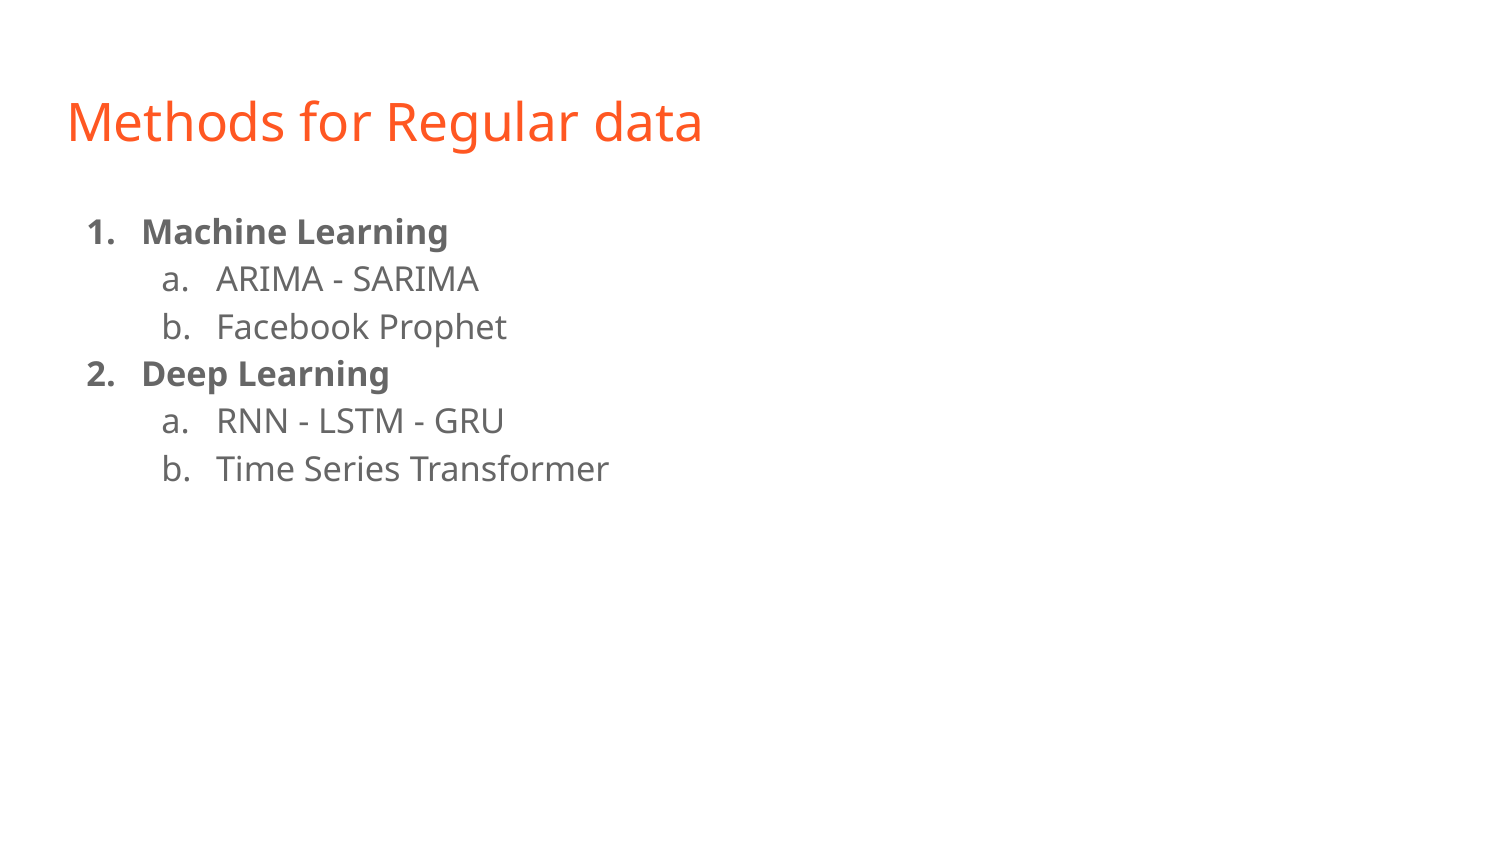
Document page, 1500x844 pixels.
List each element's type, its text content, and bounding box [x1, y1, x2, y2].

list Machine Learning ARIMA - SARIMA Facebook Prophet Deep Learning RNN - LSTM - GRU Time Series Transformer [51, 189, 1449, 750]
title Methods for Regular data [51, 72, 1449, 167]
